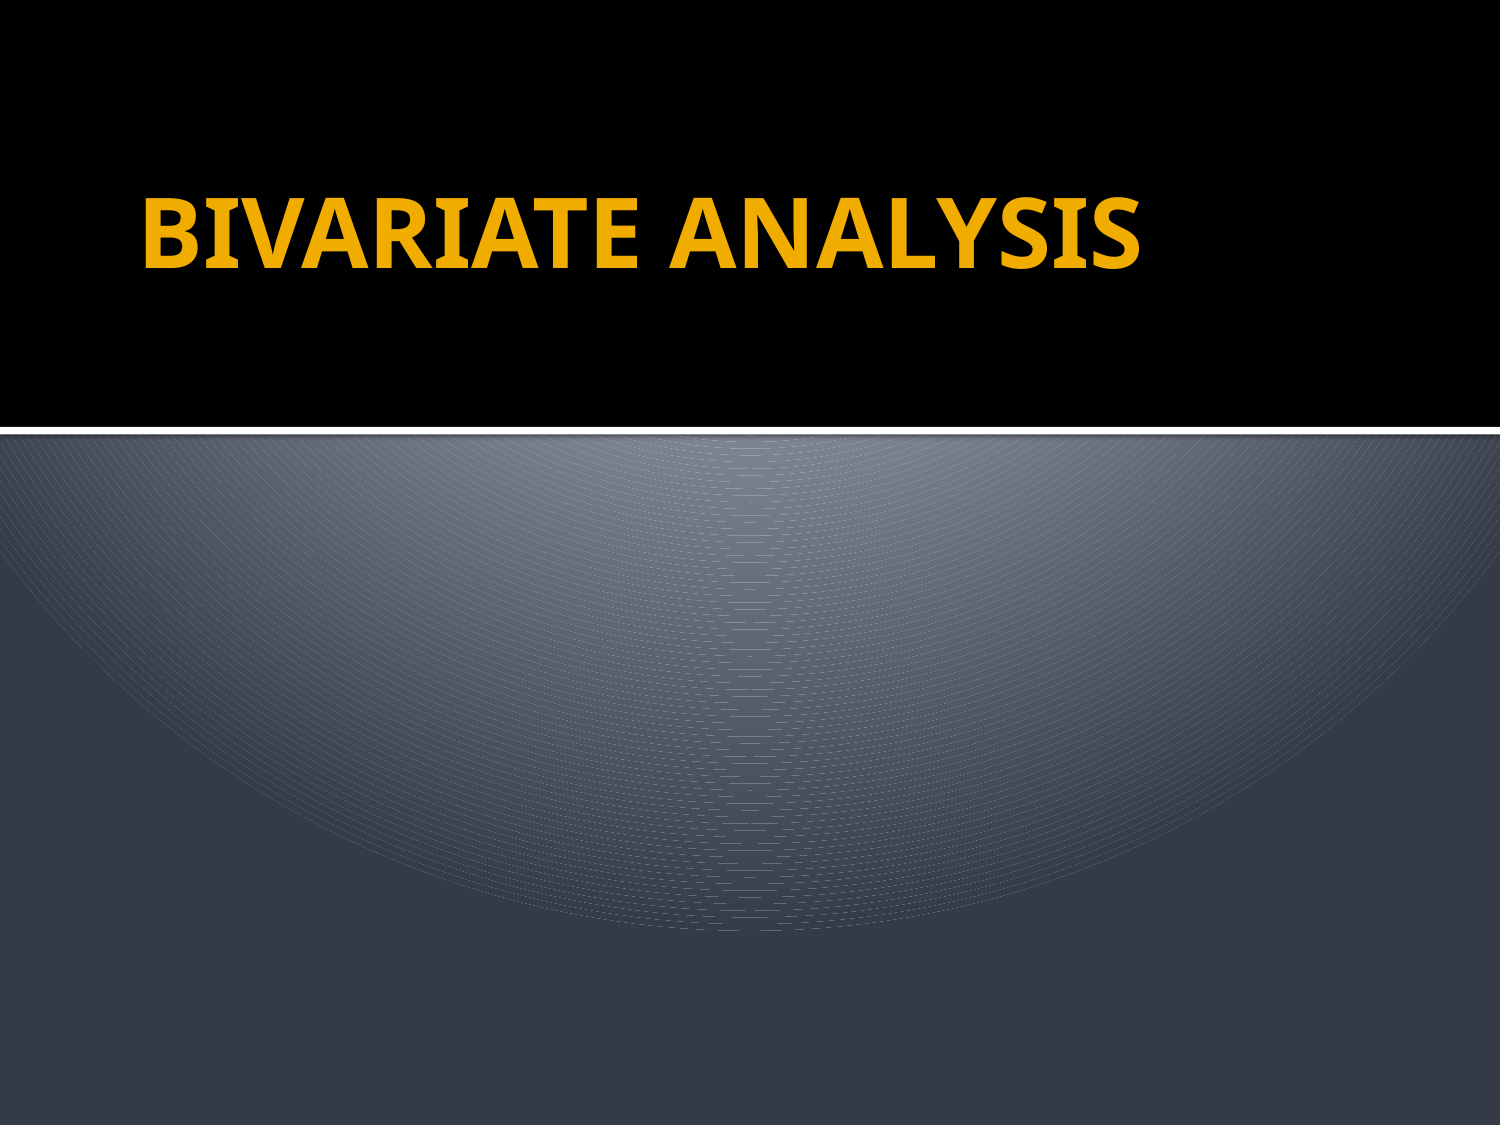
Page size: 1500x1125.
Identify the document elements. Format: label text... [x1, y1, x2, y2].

title BIVARIATE ANALYSIS [123, 19, 1438, 288]
